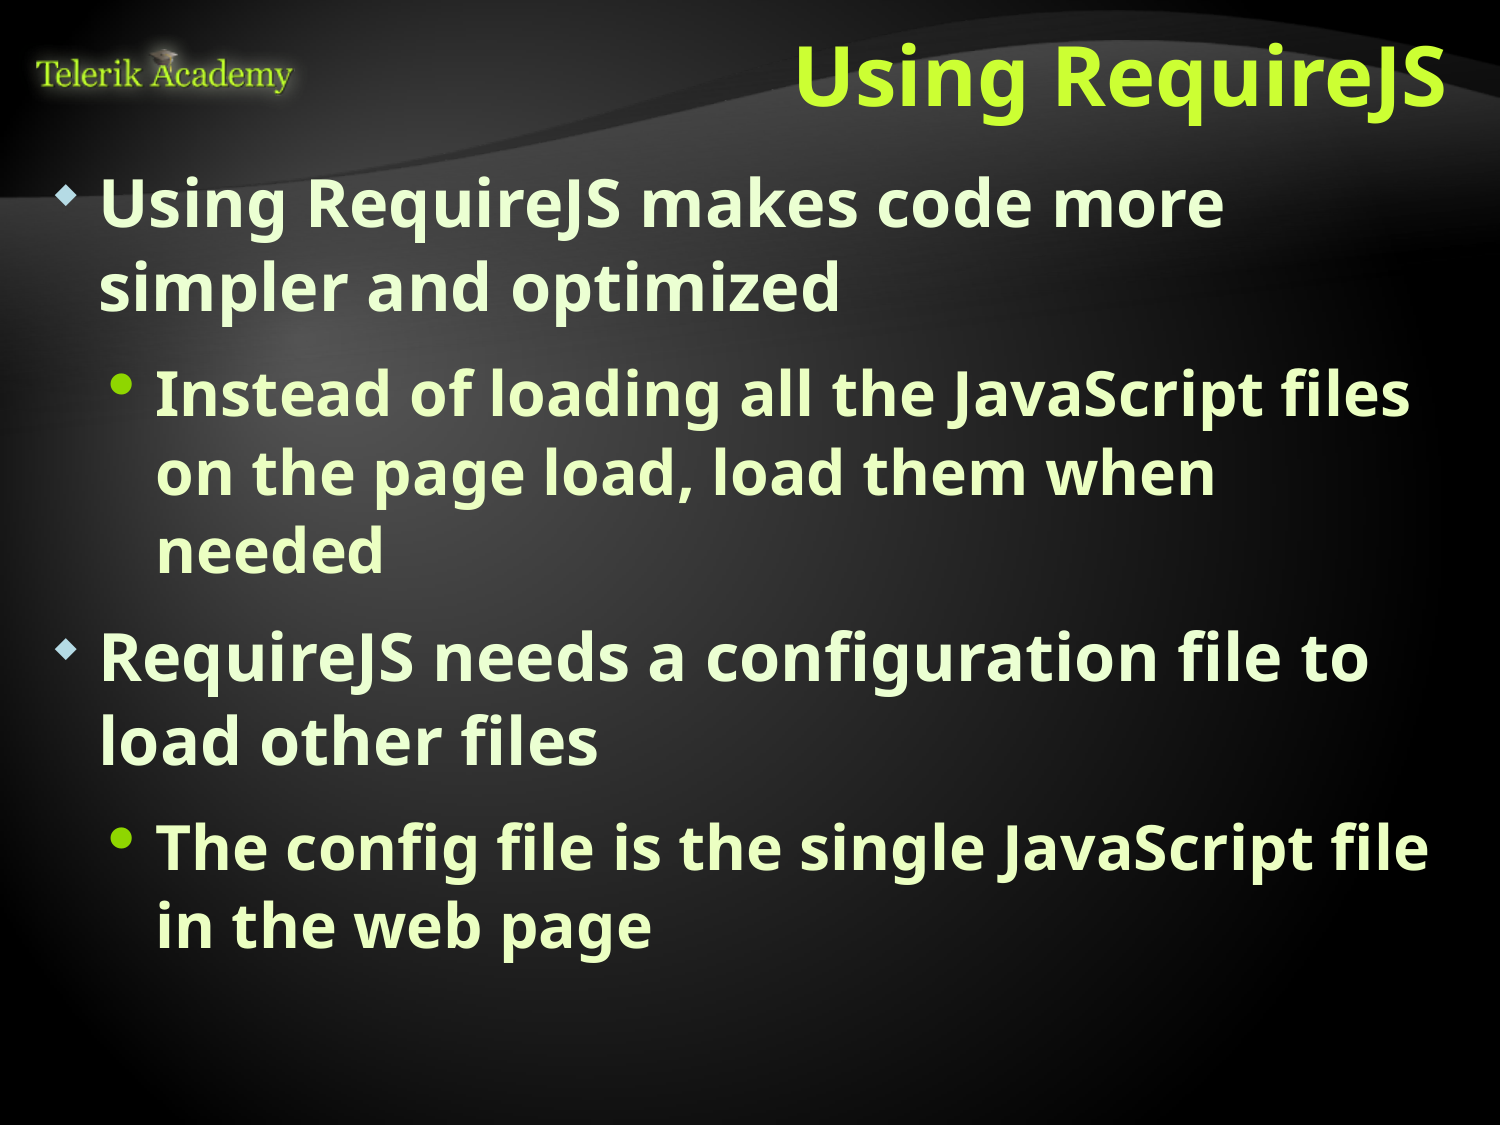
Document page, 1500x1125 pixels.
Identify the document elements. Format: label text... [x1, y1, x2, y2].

title Using RequireJS [300, 12, 1463, 149]
list Using RequireJS makes code more simpler and optimized Instead of loading all the JavaScript files on the page load, load them when needed RequireJS needs a configuration file to load other files The config file is the single JavaScript file in the web page [37, 149, 1463, 1100]
picture [0, 0, 1500, 1125]
